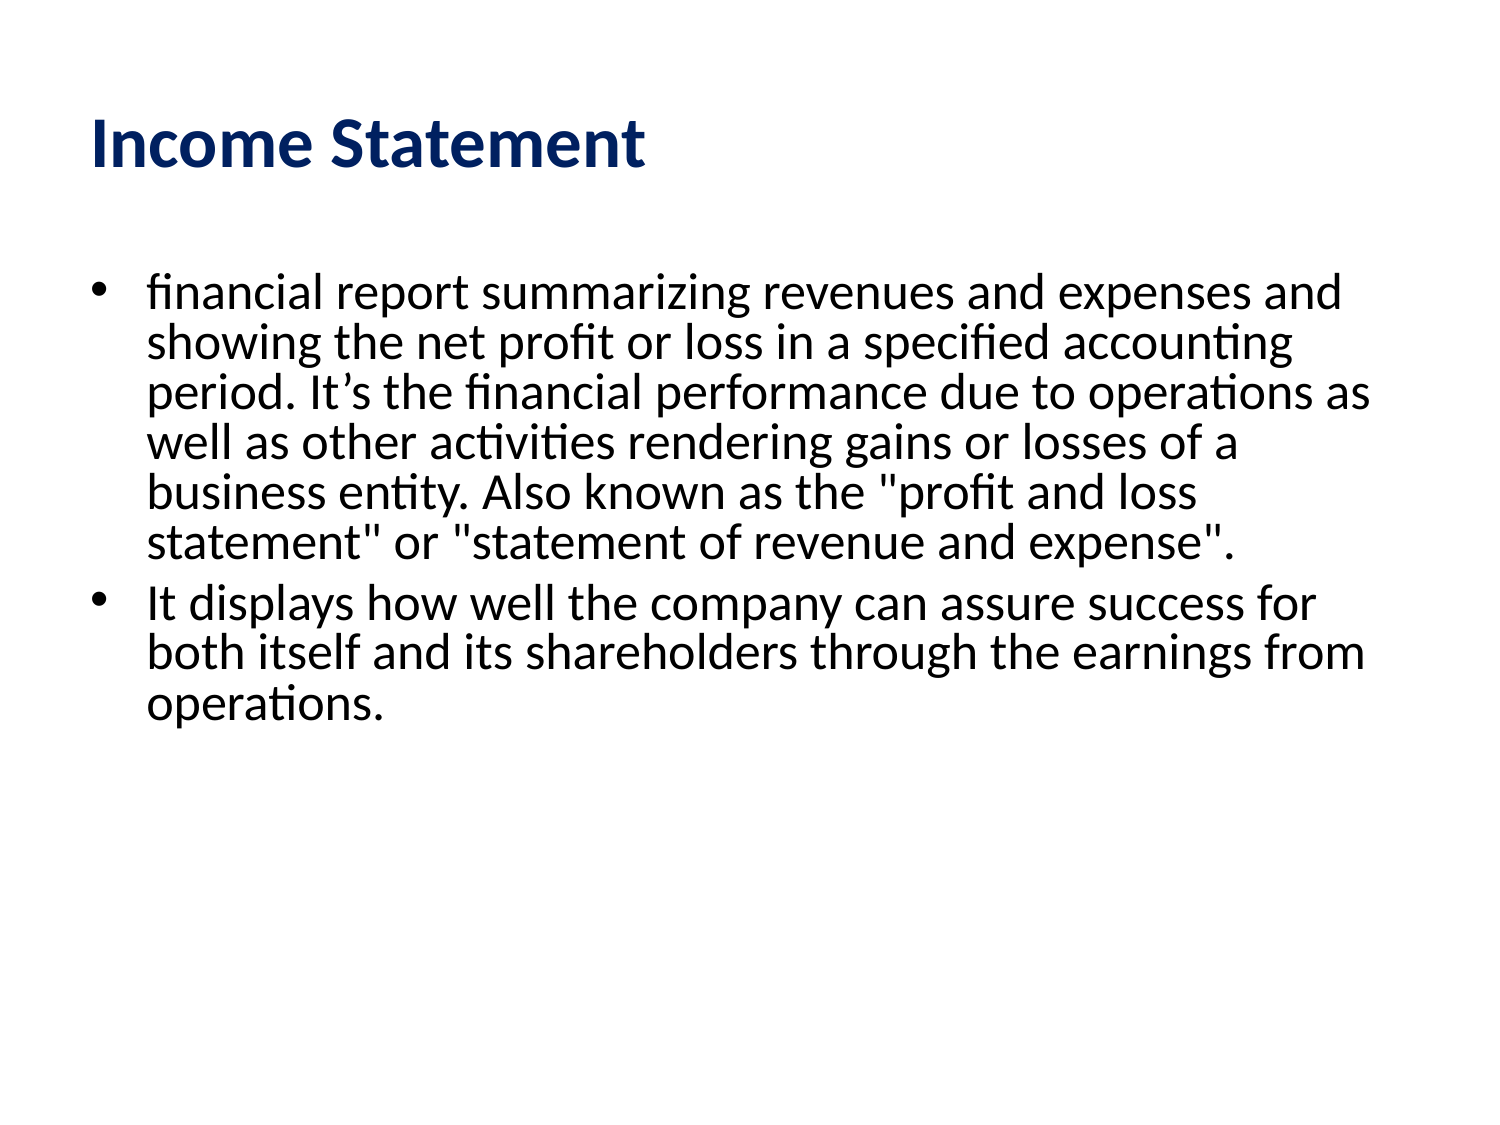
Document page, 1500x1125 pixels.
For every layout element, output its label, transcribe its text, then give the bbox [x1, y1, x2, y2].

title Income Statement [75, 45, 1425, 233]
list financial report summarizing revenues and expenses and showing the net profit or loss in a specified accounting period. It’s the financial performance due to operations as well as other activities rendering gains or losses of a business entity. Also known as the "profit and loss statement" or "statement of revenue and expense". It displays how well the company can assure success for both itself and its shareholders through the earnings from operations. [75, 262, 1425, 1005]
